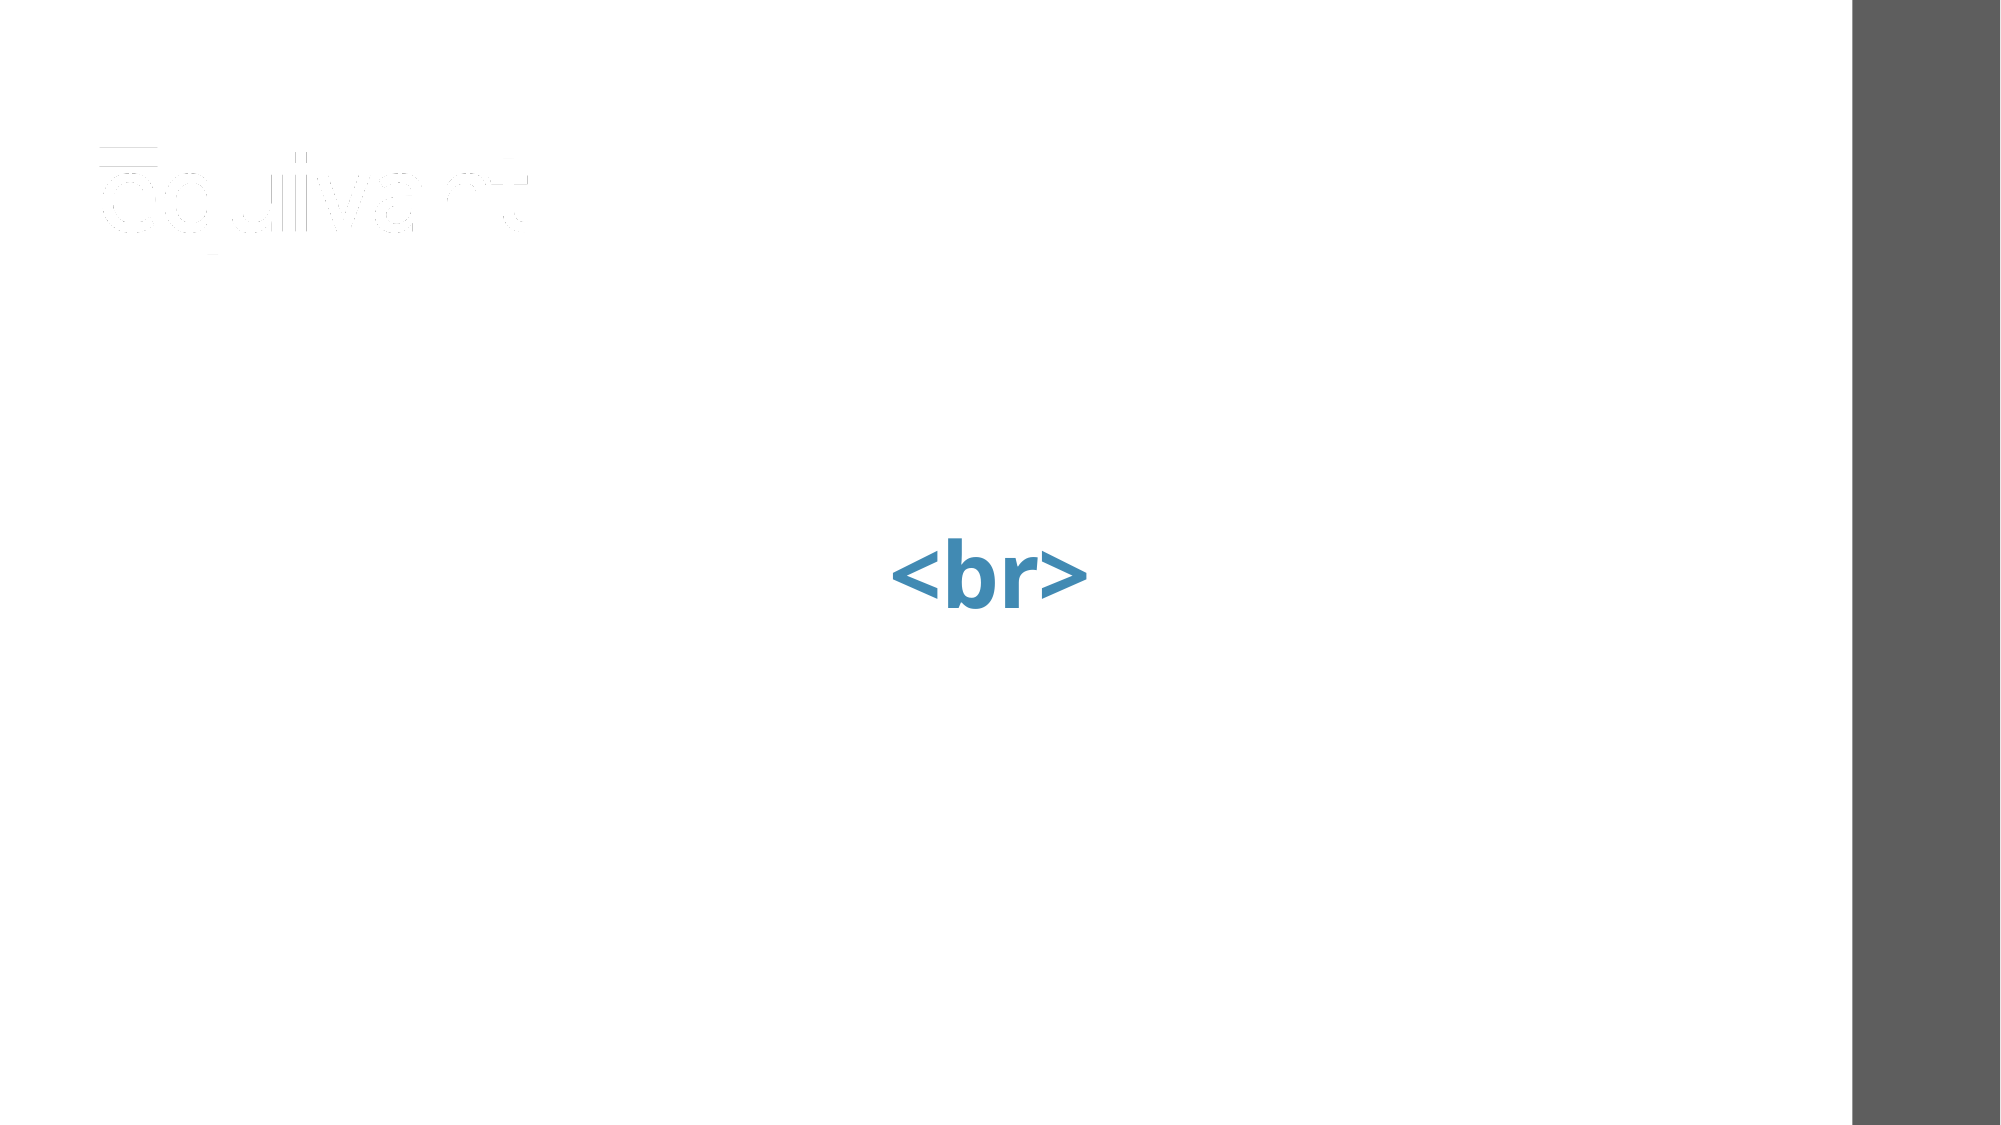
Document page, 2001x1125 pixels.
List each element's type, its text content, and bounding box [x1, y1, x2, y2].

title <br> [26, 388, 1955, 636]
